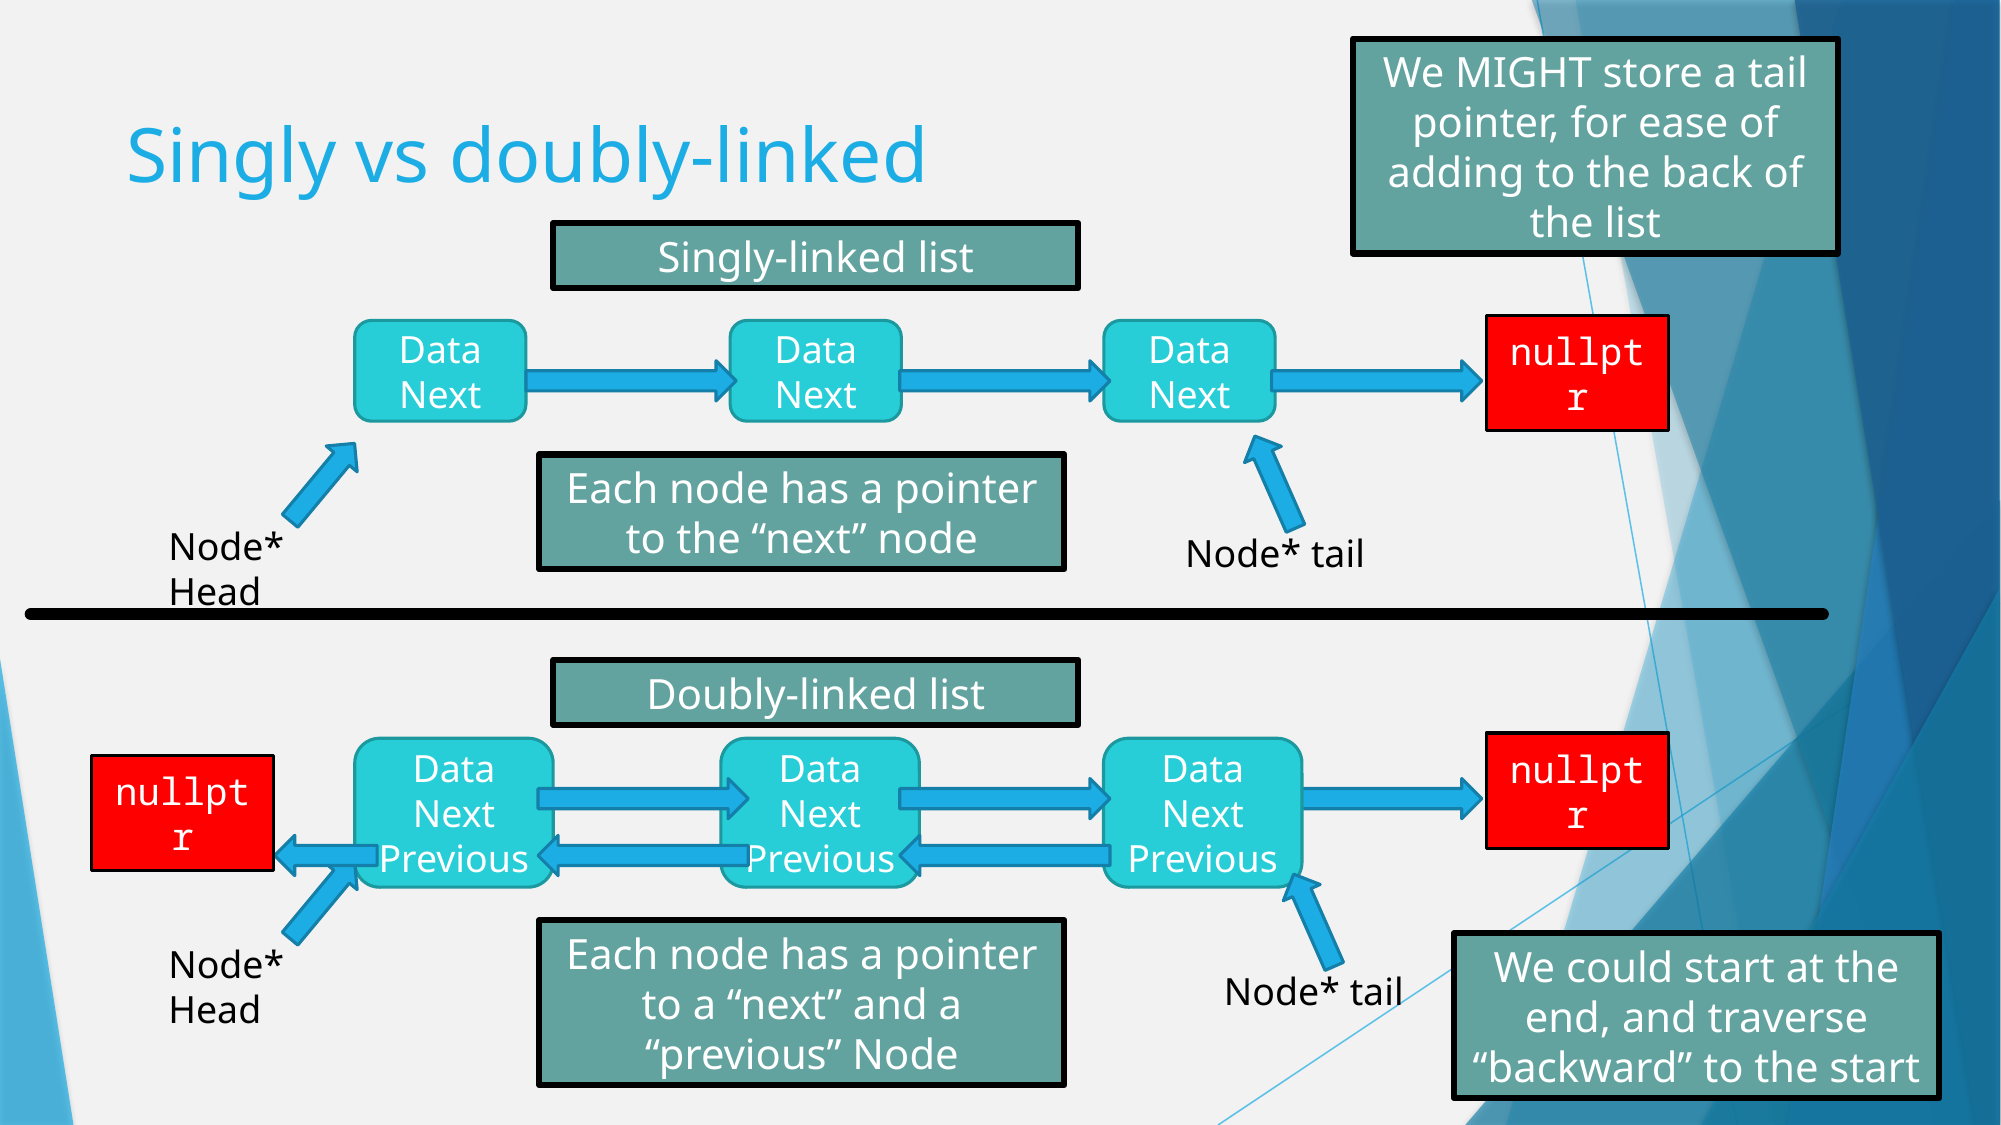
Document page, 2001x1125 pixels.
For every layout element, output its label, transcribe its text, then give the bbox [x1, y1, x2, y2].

text_box [1304, 777, 1483, 821]
text_box [1281, 872, 1345, 972]
text_box [281, 868, 359, 947]
text_box Node* tail [1156, 522, 1394, 583]
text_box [354, 319, 1483, 422]
text_box Node* Head [153, 933, 391, 1038]
text_box nullptr [1485, 314, 1670, 432]
text_box Doubly-linked list [553, 660, 1079, 725]
text_box Data Next Previous [1101, 736, 1304, 889]
text_box [536, 777, 750, 821]
text_box Each node has a pointer to the “next” node [539, 454, 1065, 570]
text_box We MIGHT store a tail pointer, for ease of adding to the back of the list [1352, 38, 1838, 254]
text_box [275, 833, 379, 878]
text_box Node* Head [153, 515, 391, 608]
text_box Node* tail [1195, 960, 1433, 1021]
text_box Data Next Previous [719, 736, 921, 889]
text_box [536, 833, 750, 878]
text_box [281, 441, 359, 529]
text_box [898, 833, 1112, 878]
title Singly vs doubly-linked [111, 99, 1352, 227]
text_box We could start at the end, and traverse “backward” to the start [1453, 933, 1940, 1099]
text_box Singly-linked list [553, 223, 1079, 288]
text_box [898, 777, 1112, 821]
text_box nullptr [90, 754, 275, 872]
text_box [1243, 434, 1307, 534]
text_box nullptr [1485, 731, 1670, 850]
text_box Each node has a pointer to a “next” and a “previous” Node [539, 920, 1065, 1086]
text_box Data Next Previous [353, 736, 555, 889]
